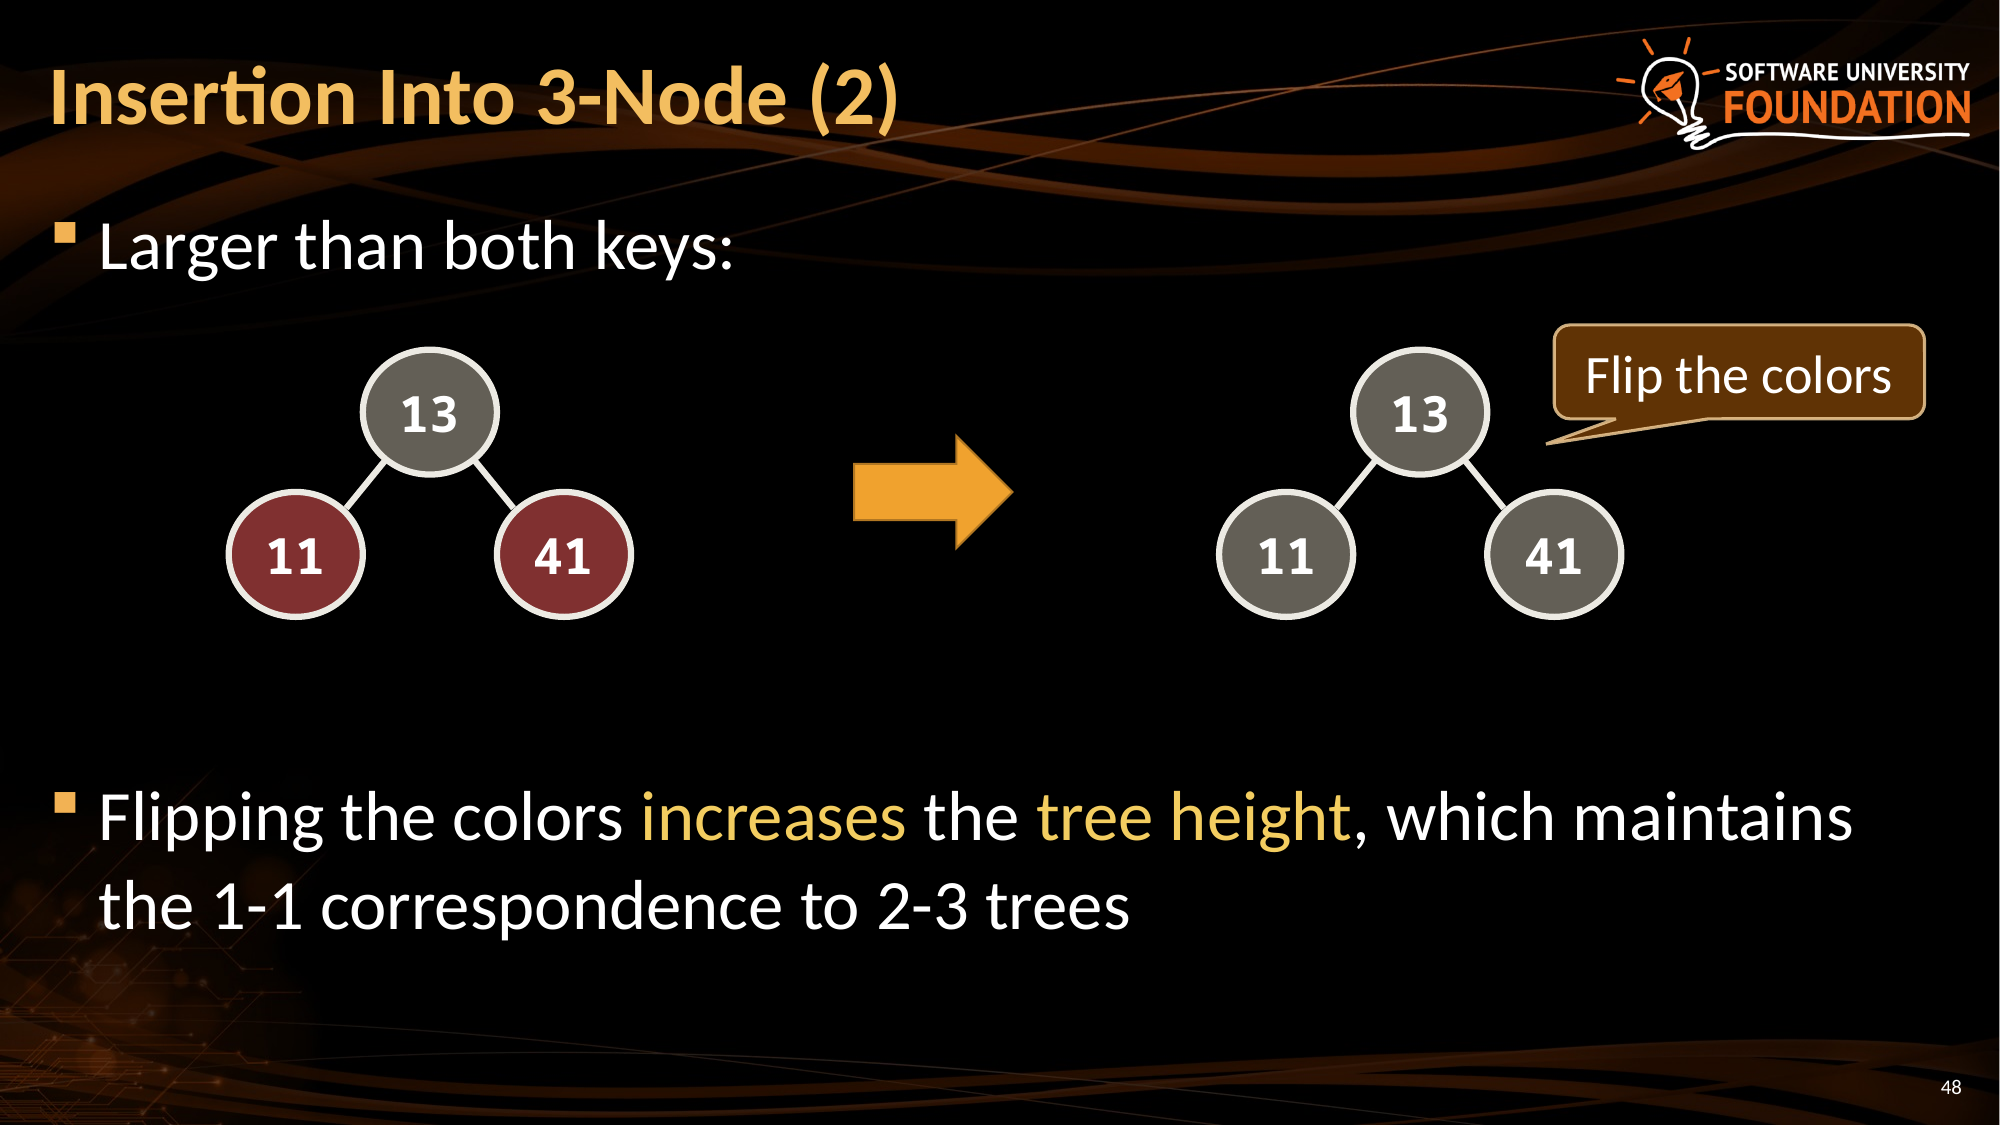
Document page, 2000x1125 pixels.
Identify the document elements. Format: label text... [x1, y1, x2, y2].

picture [0, 0, 2000, 1125]
text_box 41 [1487, 491, 1622, 617]
text_box 13 [1353, 349, 1488, 475]
text_box [853, 433, 1014, 551]
text_box 11 [228, 491, 363, 617]
title Insertion Into 3-Node (2) [30, 6, 1602, 189]
text_box 11 [1219, 491, 1354, 617]
list Larger than both keys: Flipping the colors increases the tree height, which maintains the 1-1 correspondence to 2-3 trees [31, 188, 1968, 1103]
text_box 13 [362, 349, 497, 475]
text_box Flip the colors [1545, 323, 1926, 446]
text_box 41 [496, 491, 632, 617]
